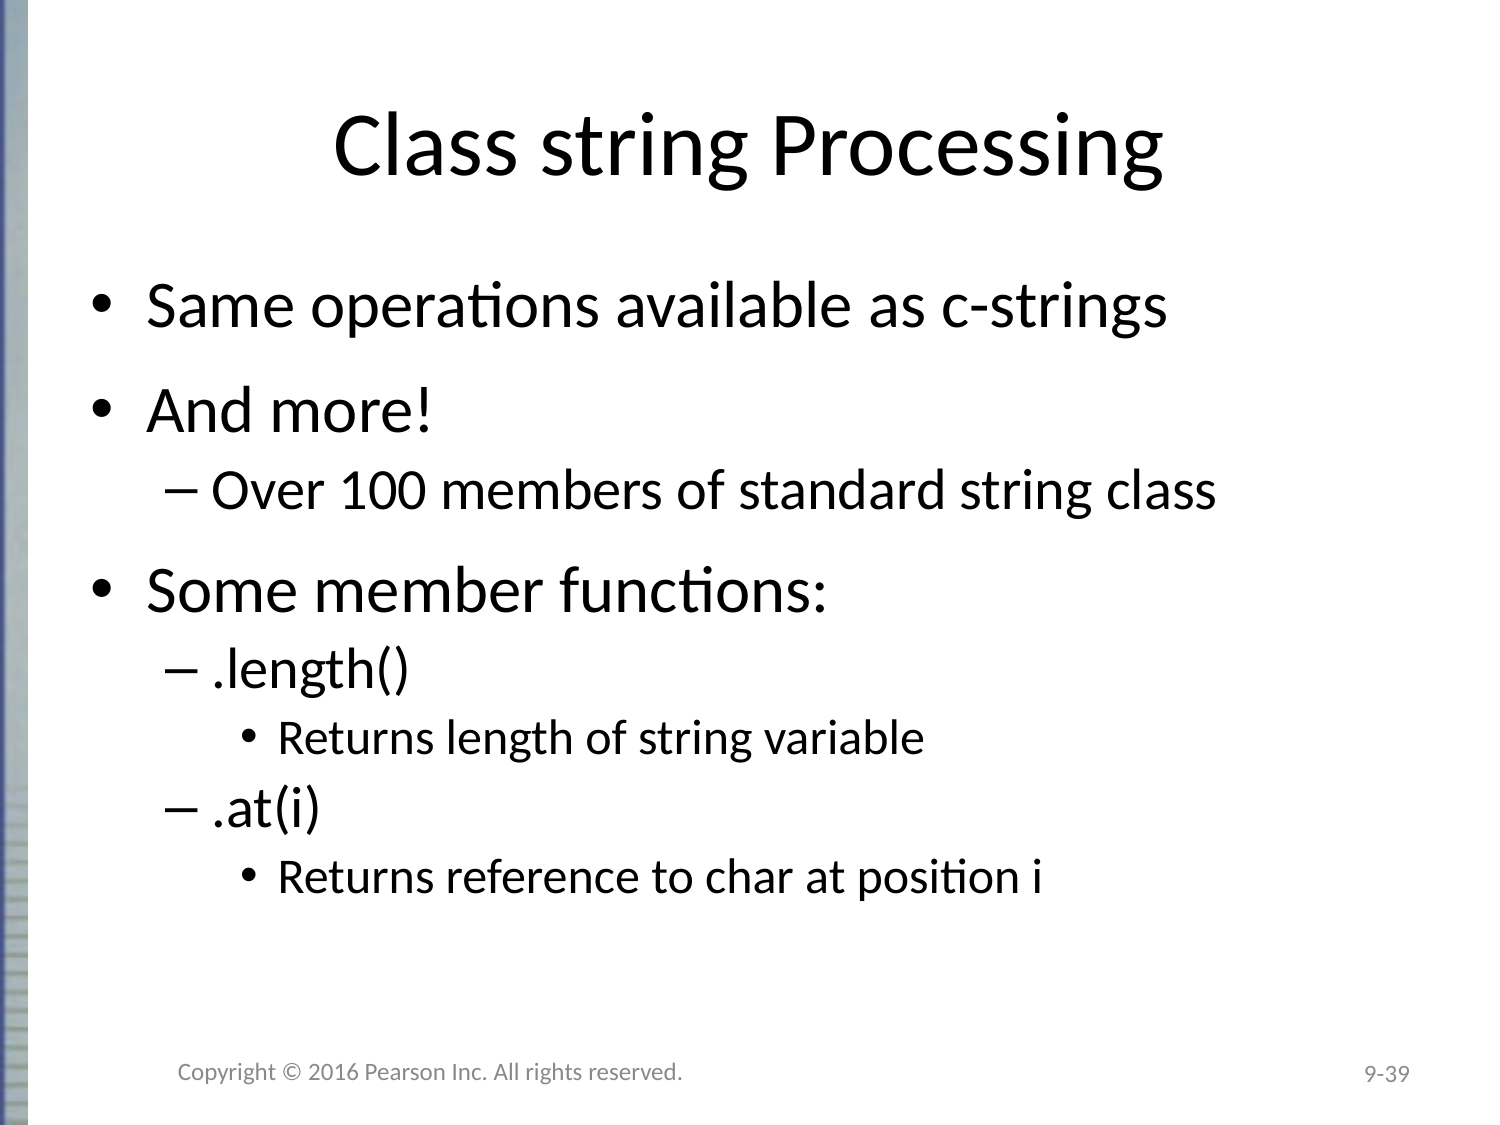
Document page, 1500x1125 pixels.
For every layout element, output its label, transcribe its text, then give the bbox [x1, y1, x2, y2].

title Class string Processing [75, 45, 1425, 233]
footer Copyright © 2016 Pearson Inc. All rights reserved. [75, 1040, 788, 1100]
list Same operations available as c-strings And more! Over 100 members of standard string class Some member functions: .length() Returns length of string variable .at(i) Returns reference to char at position i [75, 262, 1425, 1005]
picture [0, 0, 28, 1125]
slide_number 9-39 [1074, 1042, 1425, 1103]
